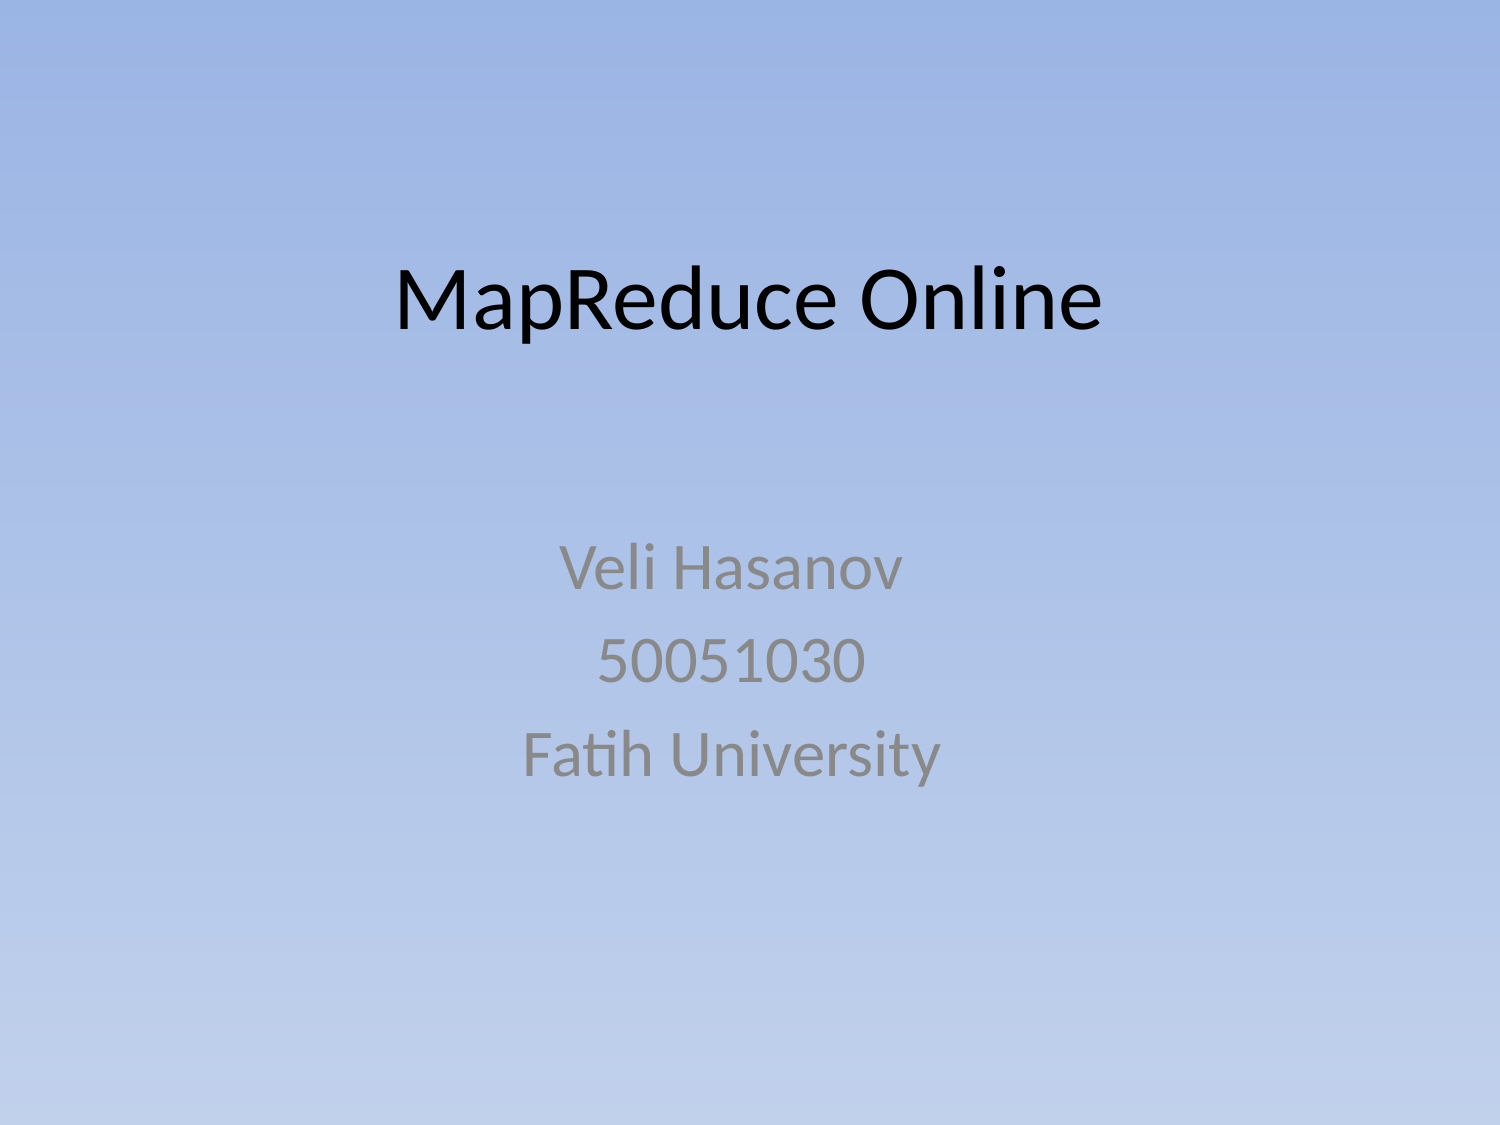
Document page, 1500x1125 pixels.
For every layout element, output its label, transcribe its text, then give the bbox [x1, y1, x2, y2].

title MapReduce Online [112, 172, 1388, 414]
subtitle Veli Hasanov 50051030 Fatih University [206, 515, 1257, 803]
